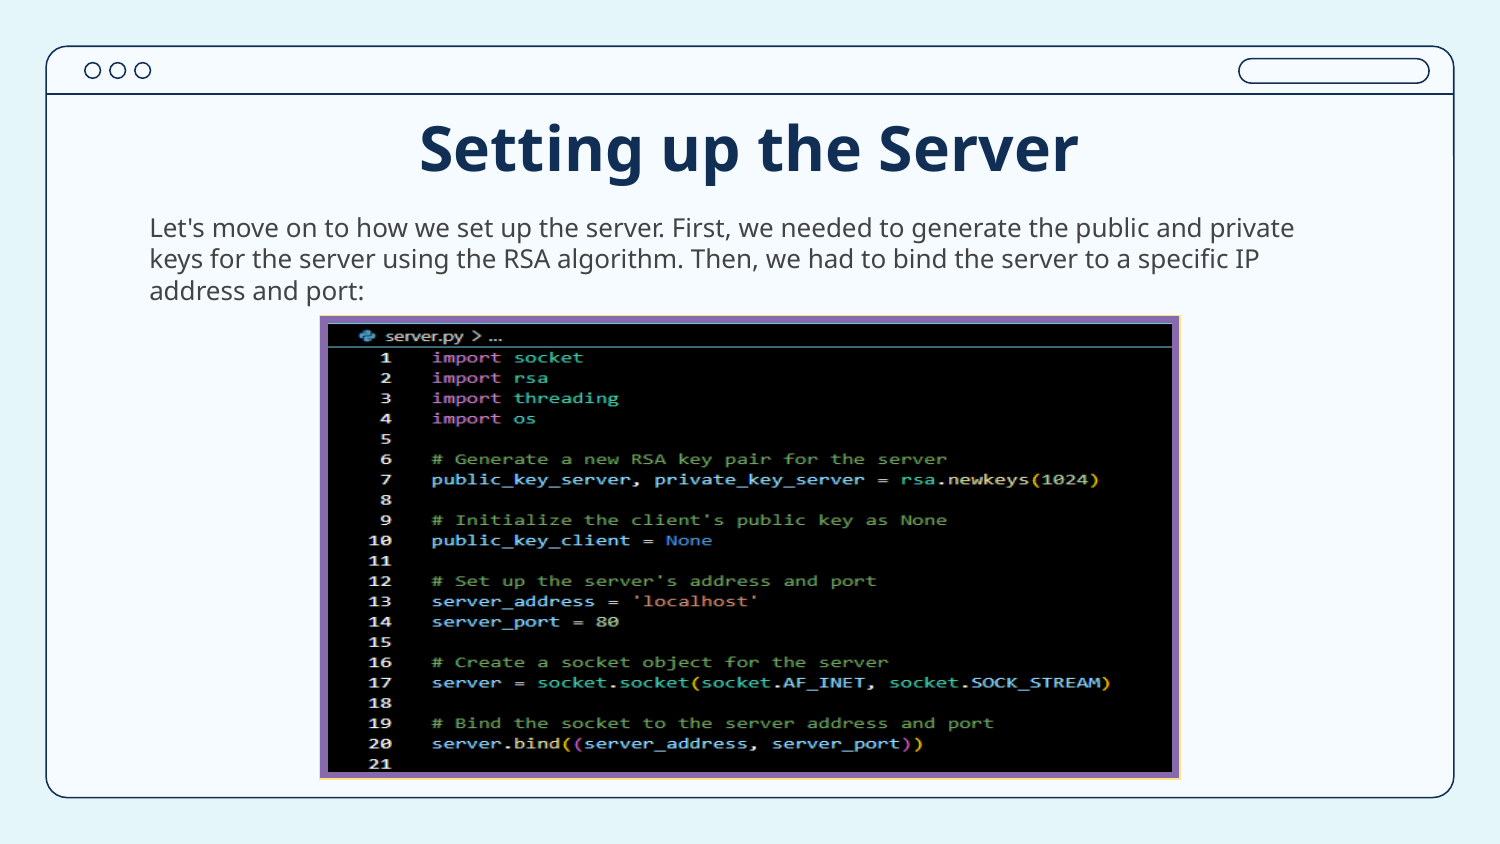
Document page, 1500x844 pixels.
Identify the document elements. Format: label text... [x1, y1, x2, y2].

title Setting up the Server [118, 94, 1382, 189]
list Let's move on to how we set up the server. First, we needed to generate the public and private keys for the server using the RSA algorithm. Then, we had to bind the server to a specific IP address and port: [134, 196, 1366, 342]
picture [328, 322, 1172, 772]
text_box [319, 315, 1181, 780]
